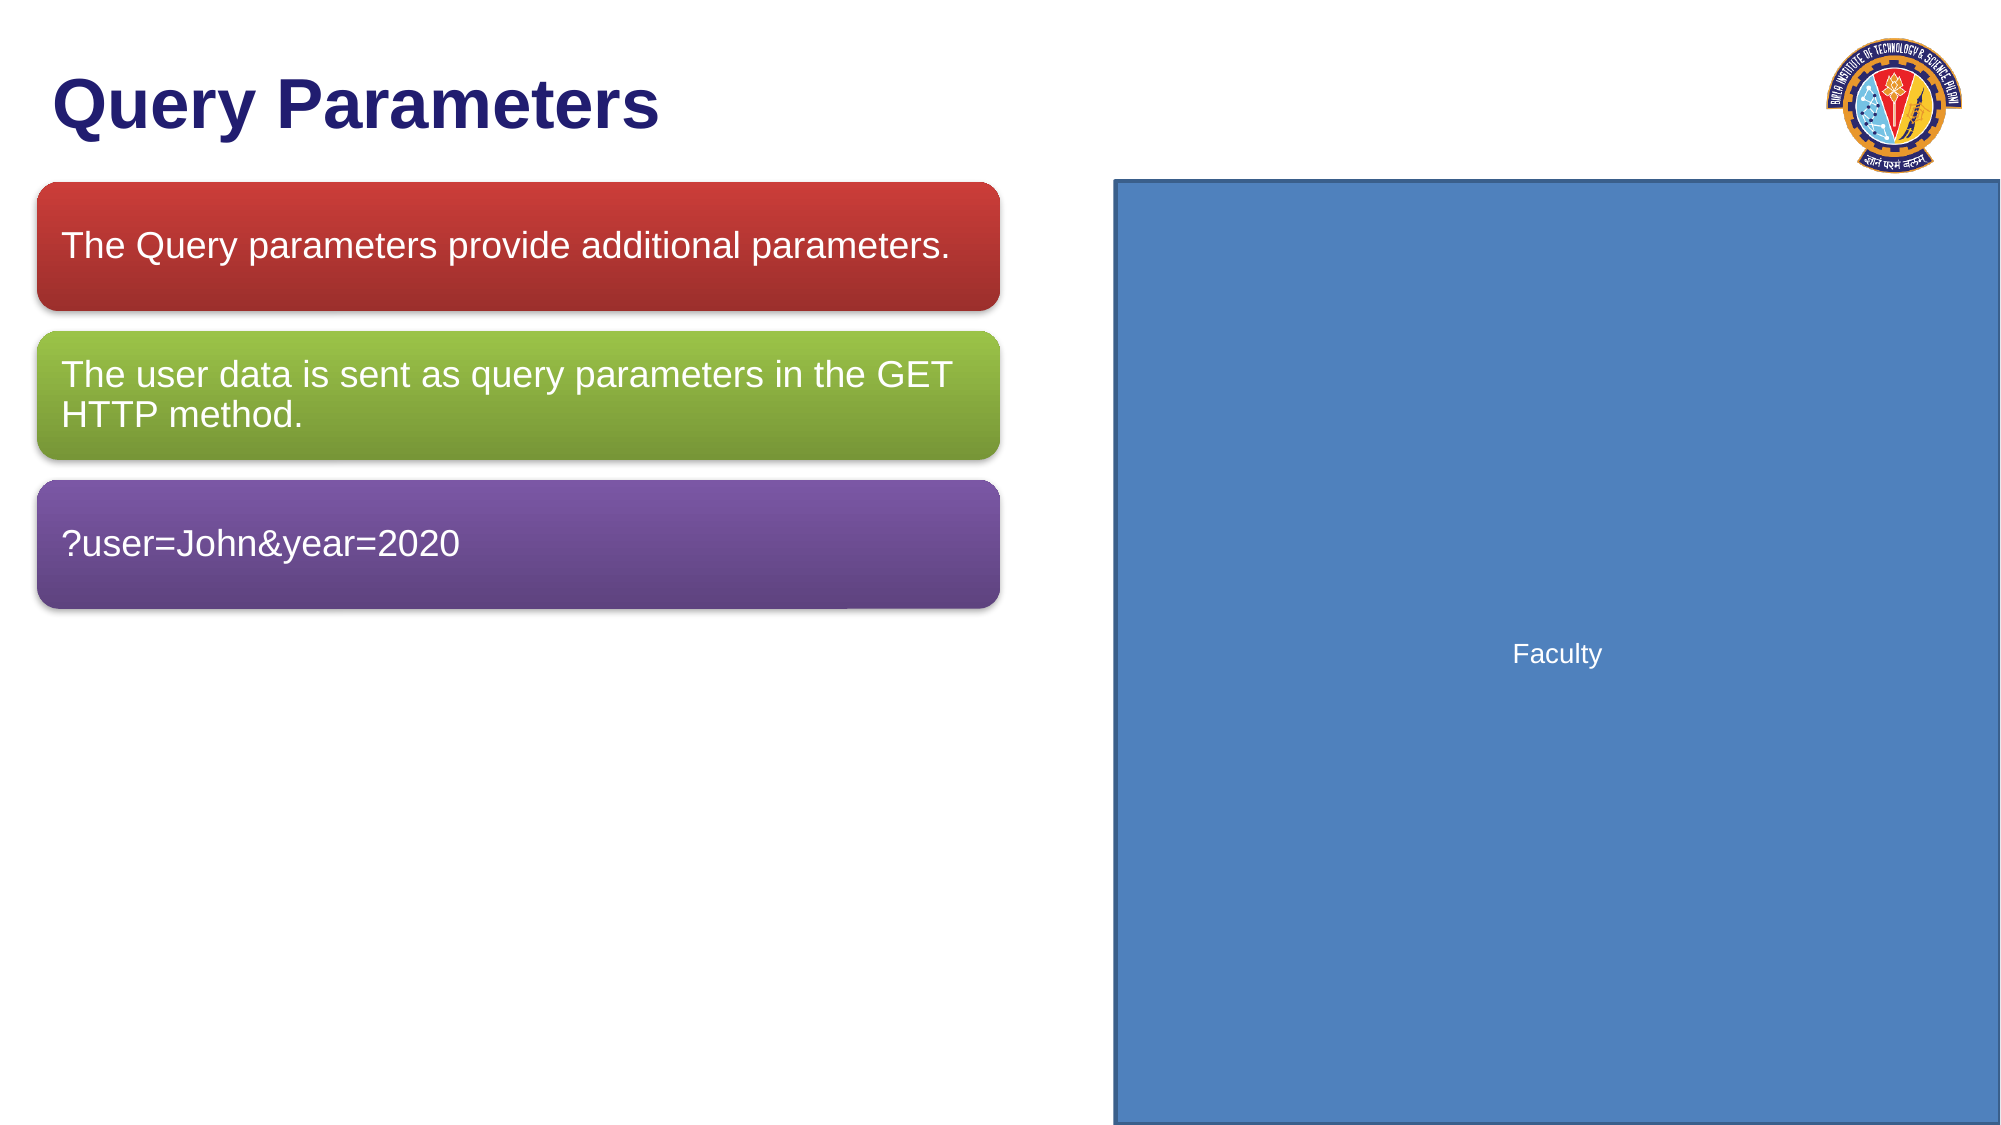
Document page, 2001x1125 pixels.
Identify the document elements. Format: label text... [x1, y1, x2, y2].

title Query Parameters [37, 38, 1810, 174]
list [36, 178, 1001, 613]
picture [1825, 38, 1962, 174]
